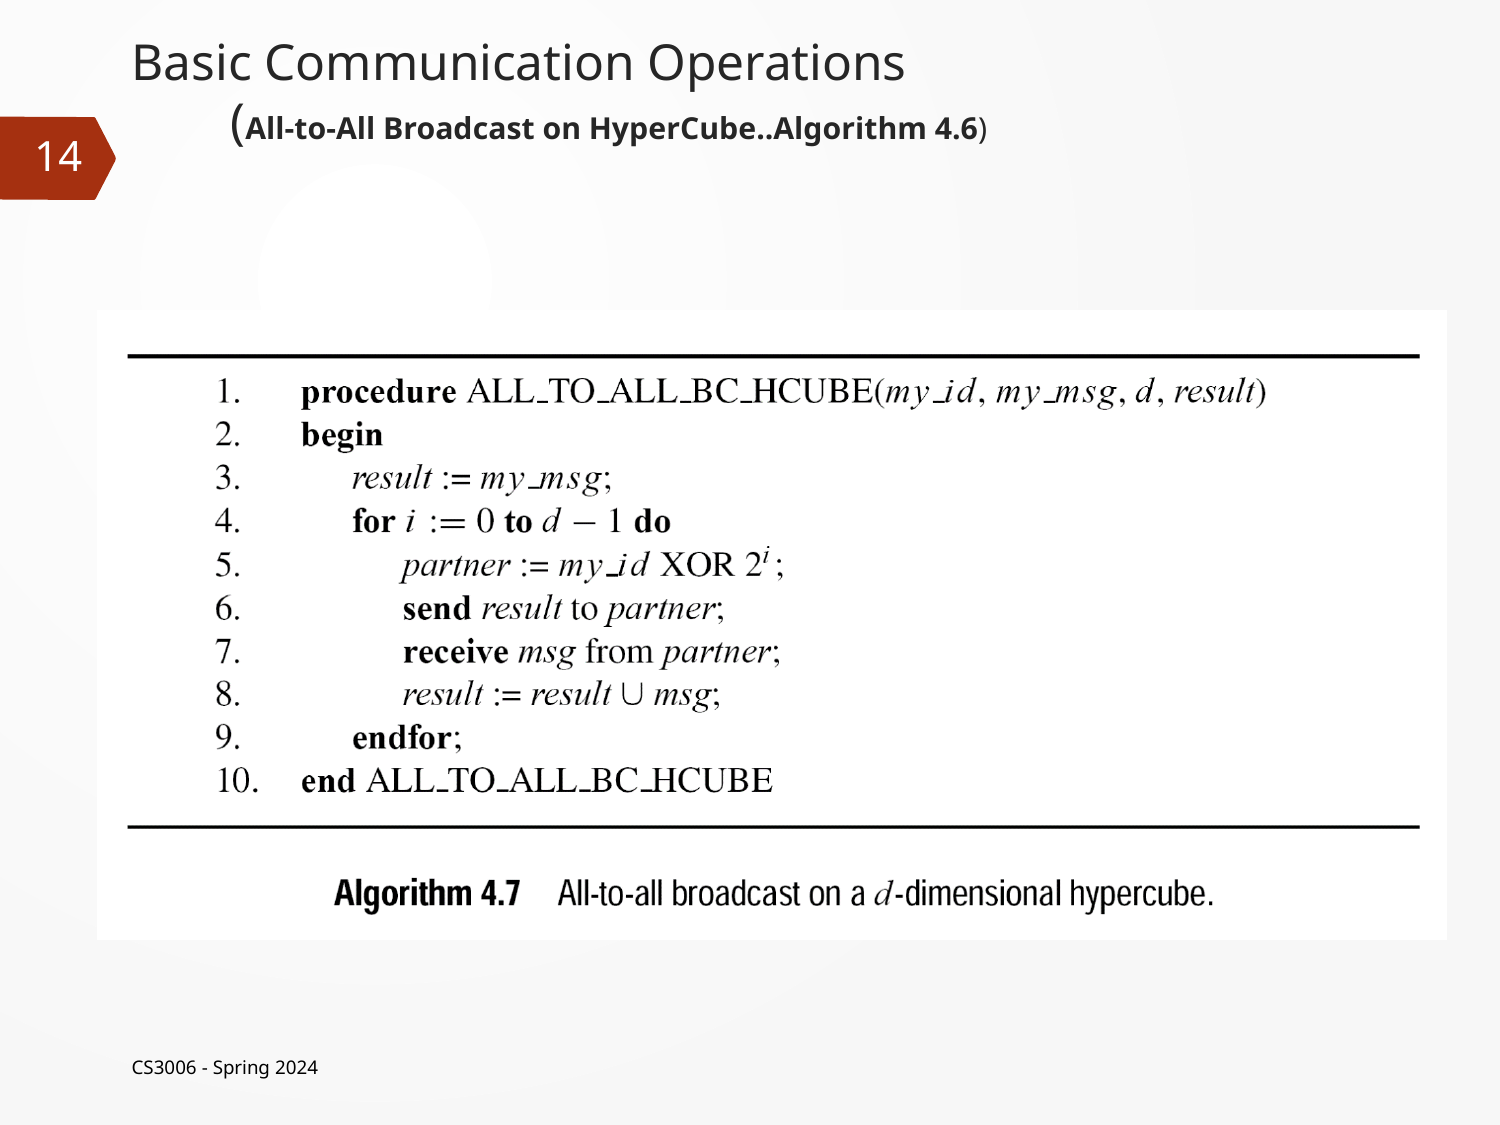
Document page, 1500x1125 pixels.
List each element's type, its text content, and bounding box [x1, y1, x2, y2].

footer CS3006 - Spring 2024 [116, 1037, 1139, 1098]
slide_number 14 [1, 128, 98, 189]
title Basic Communication Operations (All-to-All Broadcast on HyperCube..Algorithm 4.6) [116, 23, 1483, 158]
picture [97, 310, 1448, 940]
